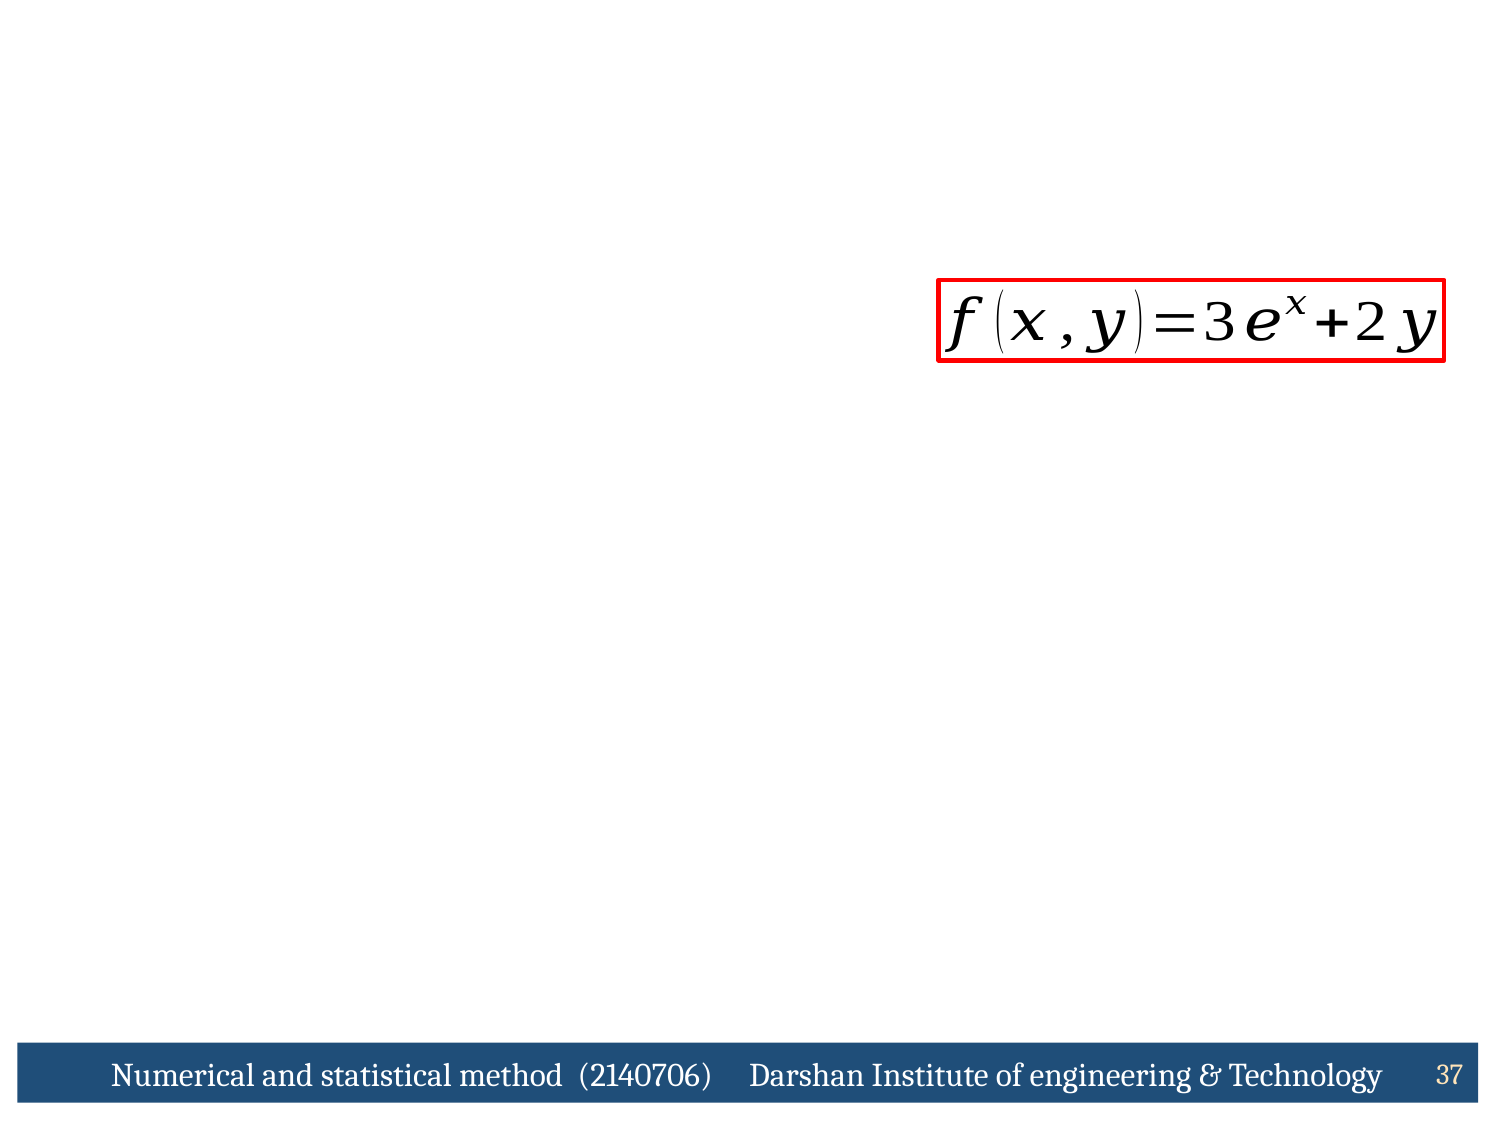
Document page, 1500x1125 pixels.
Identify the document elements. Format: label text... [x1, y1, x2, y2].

slide_number 37 [1393, 1042, 1479, 1103]
footer Numerical and statistical method (2140706) Darshan Institute of engineering & Technology [17, 1042, 1393, 1103]
